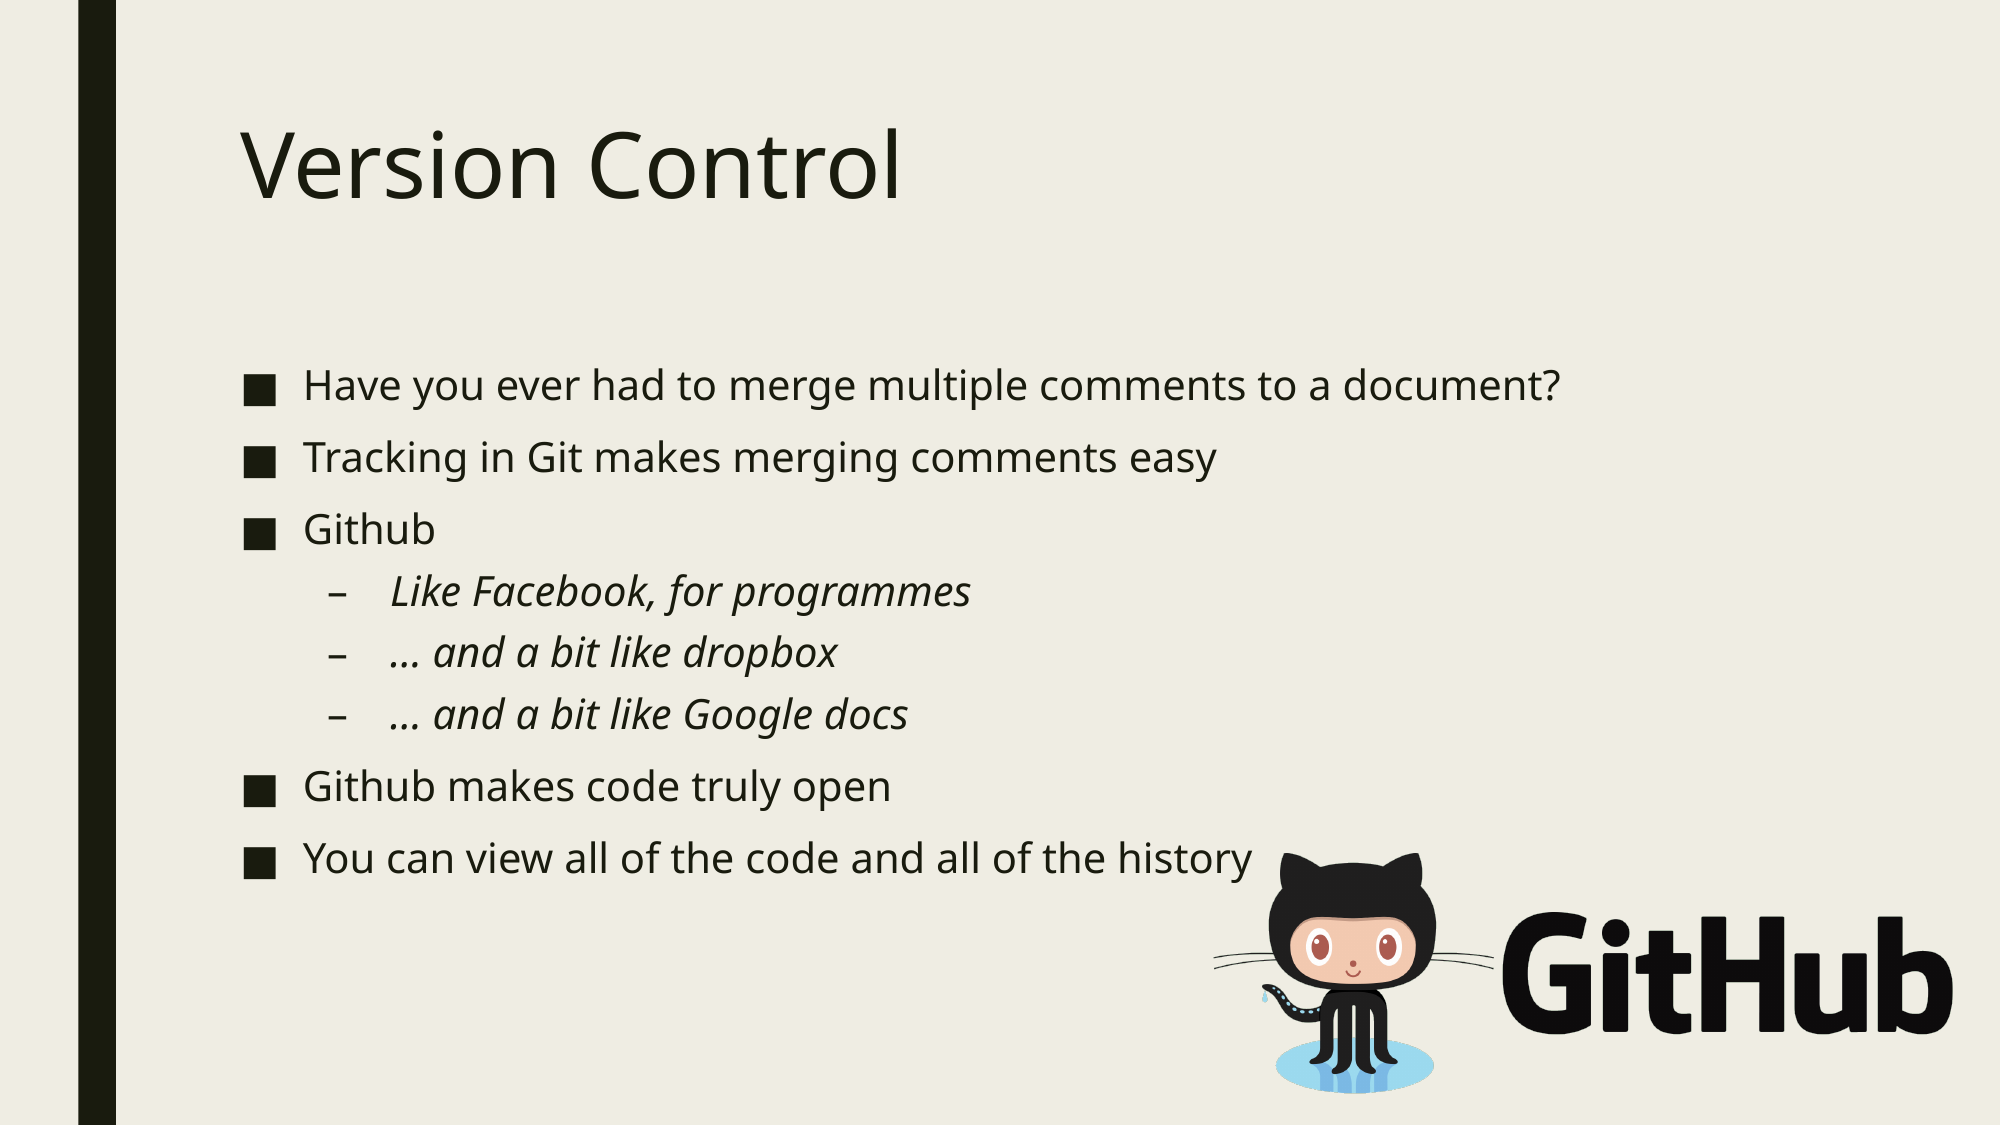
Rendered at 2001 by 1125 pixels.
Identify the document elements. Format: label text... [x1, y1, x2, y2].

list Have you ever had to merge multiple comments to a document? Tracking in Git makes merging comments easy Github Like Facebook, for programmes … and a bit like dropbox … and a bit like Google docs Github makes code truly open You can view all of the code and all of the history [225, 355, 1800, 943]
title Version Control [225, 112, 1800, 355]
picture [1207, 848, 1957, 1098]
